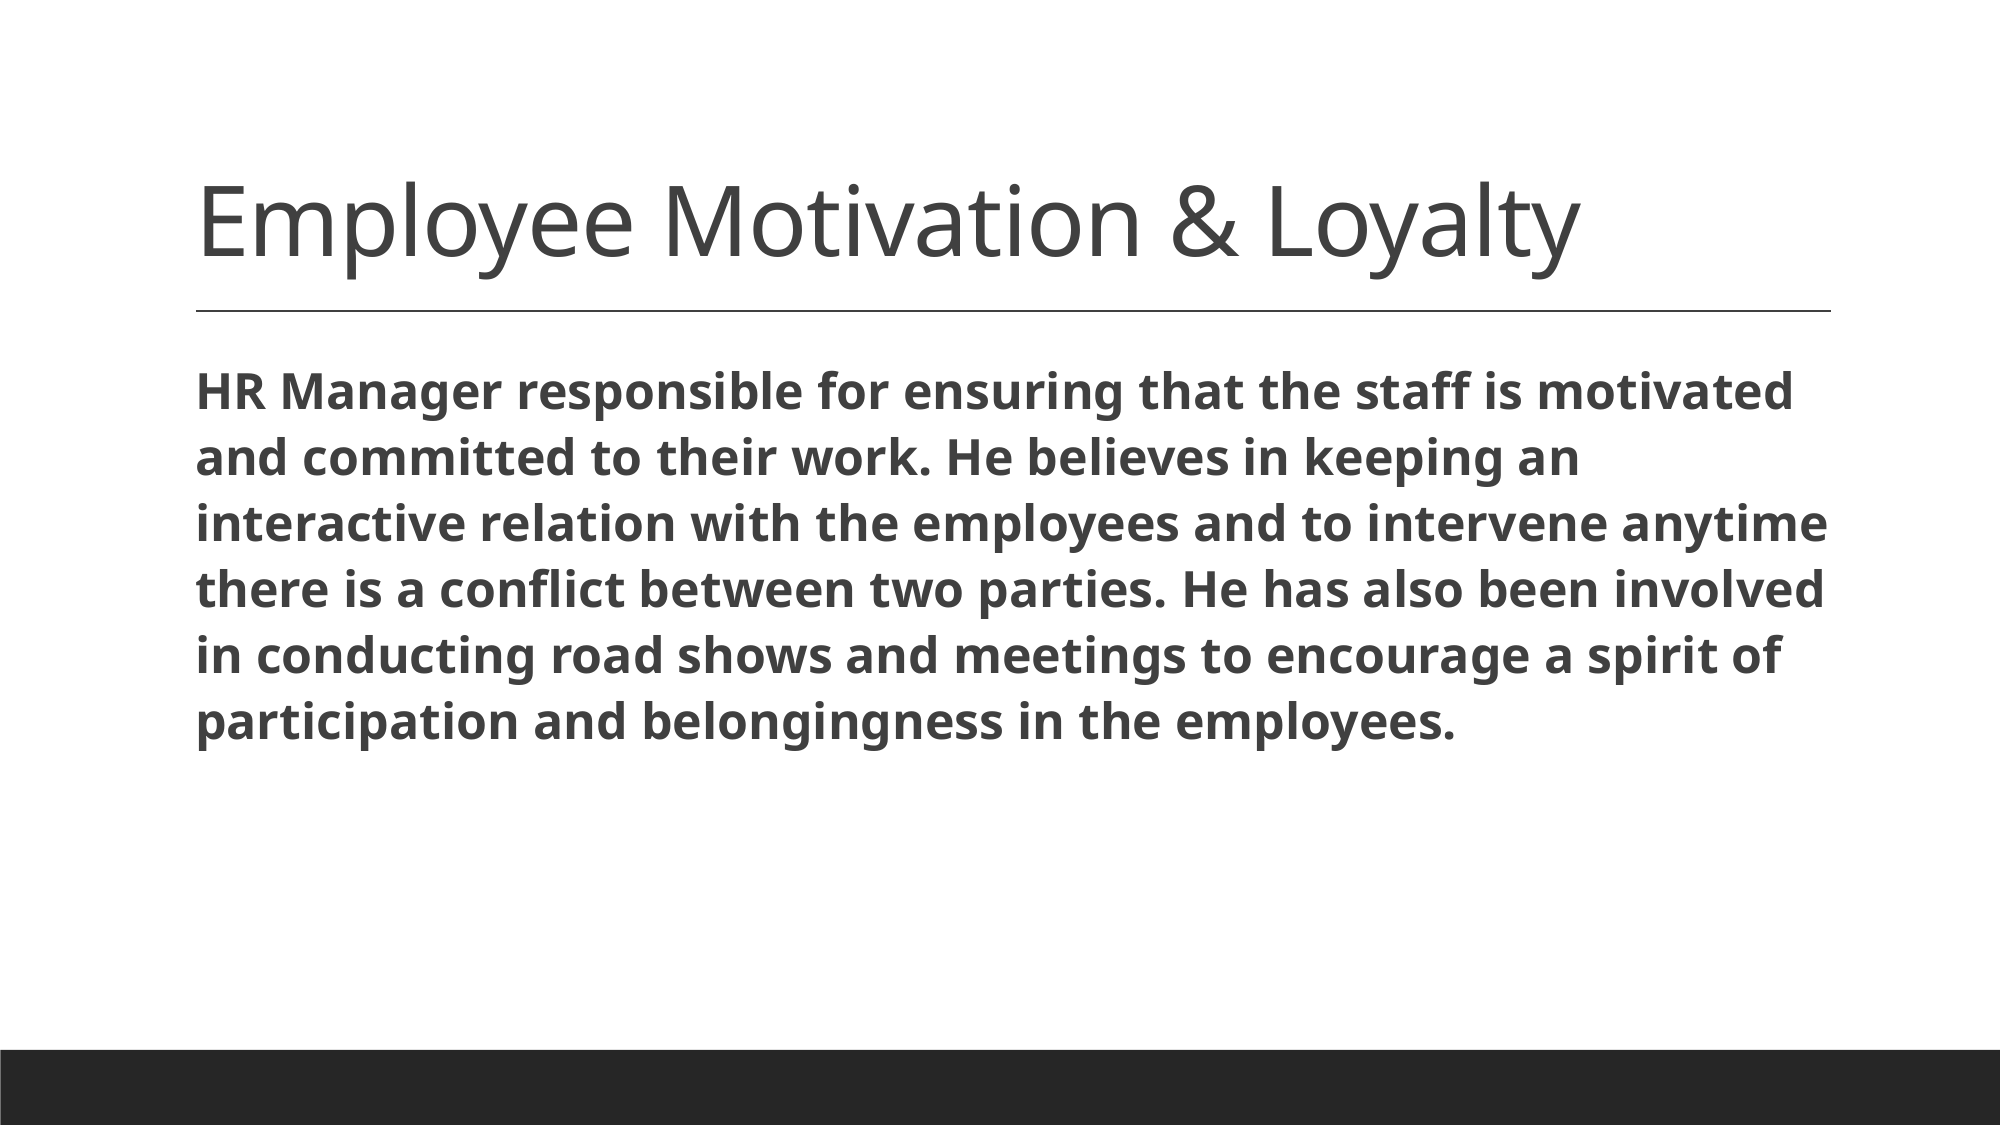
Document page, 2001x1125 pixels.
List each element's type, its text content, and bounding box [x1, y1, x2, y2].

list HR Manager responsible for ensuring that the staff is motivated and committed to their work. He believes in keeping an interactive relation with the employees and to intervene anytime there is a conflict between two parties. He has also been involved in conducting road shows and meetings to encourage a spirit of participation and belongingness in the employees. [180, 345, 1830, 963]
title Employee Motivation & Loyalty [180, 47, 1830, 285]
